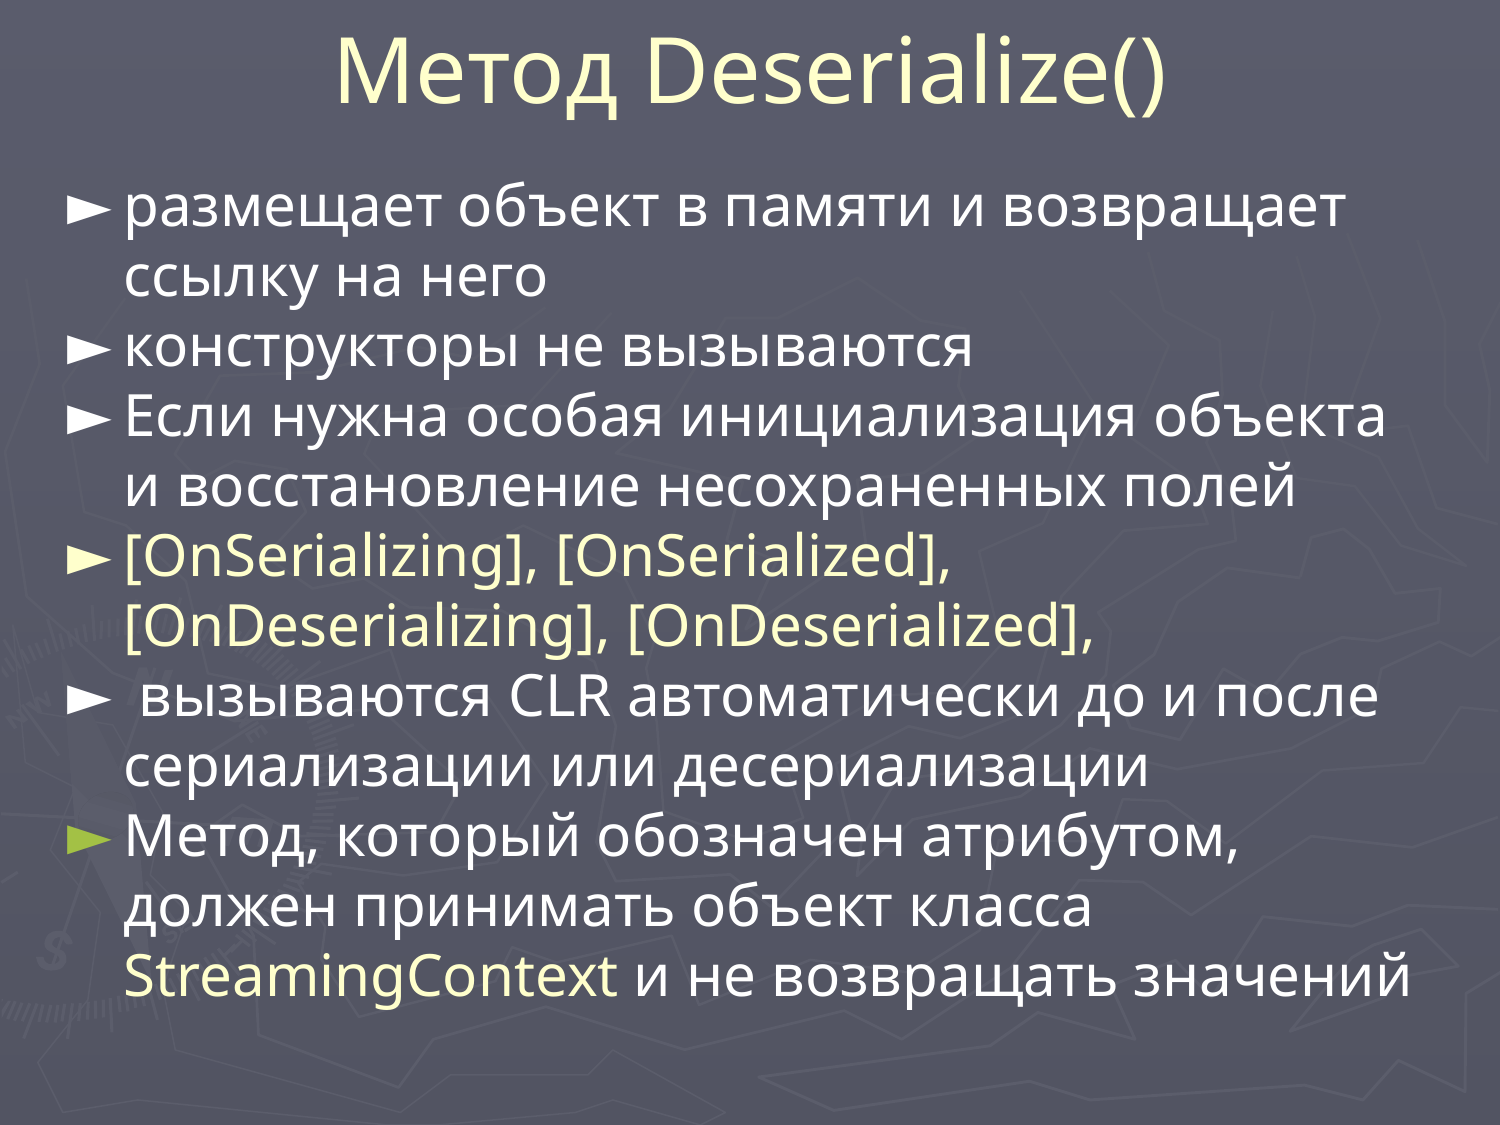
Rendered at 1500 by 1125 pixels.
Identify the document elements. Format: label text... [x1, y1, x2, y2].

list размещает объект в памяти и возвращает ссылку на него конструкторы не вызываются Если нужна особая инициализация объекта и восстановление несохраненных полей [OnSerializing], [OnSerialized], [OnDeserializing], [OnDeserialized], вызываются CLR автоматически до и после сериализации или десериализации Метод, который обозначен атрибутом, должен принимать объект класса StreamingContext и не возвращать значений [52, 160, 1454, 1125]
title Метод Deserialize() [49, 0, 1451, 134]
